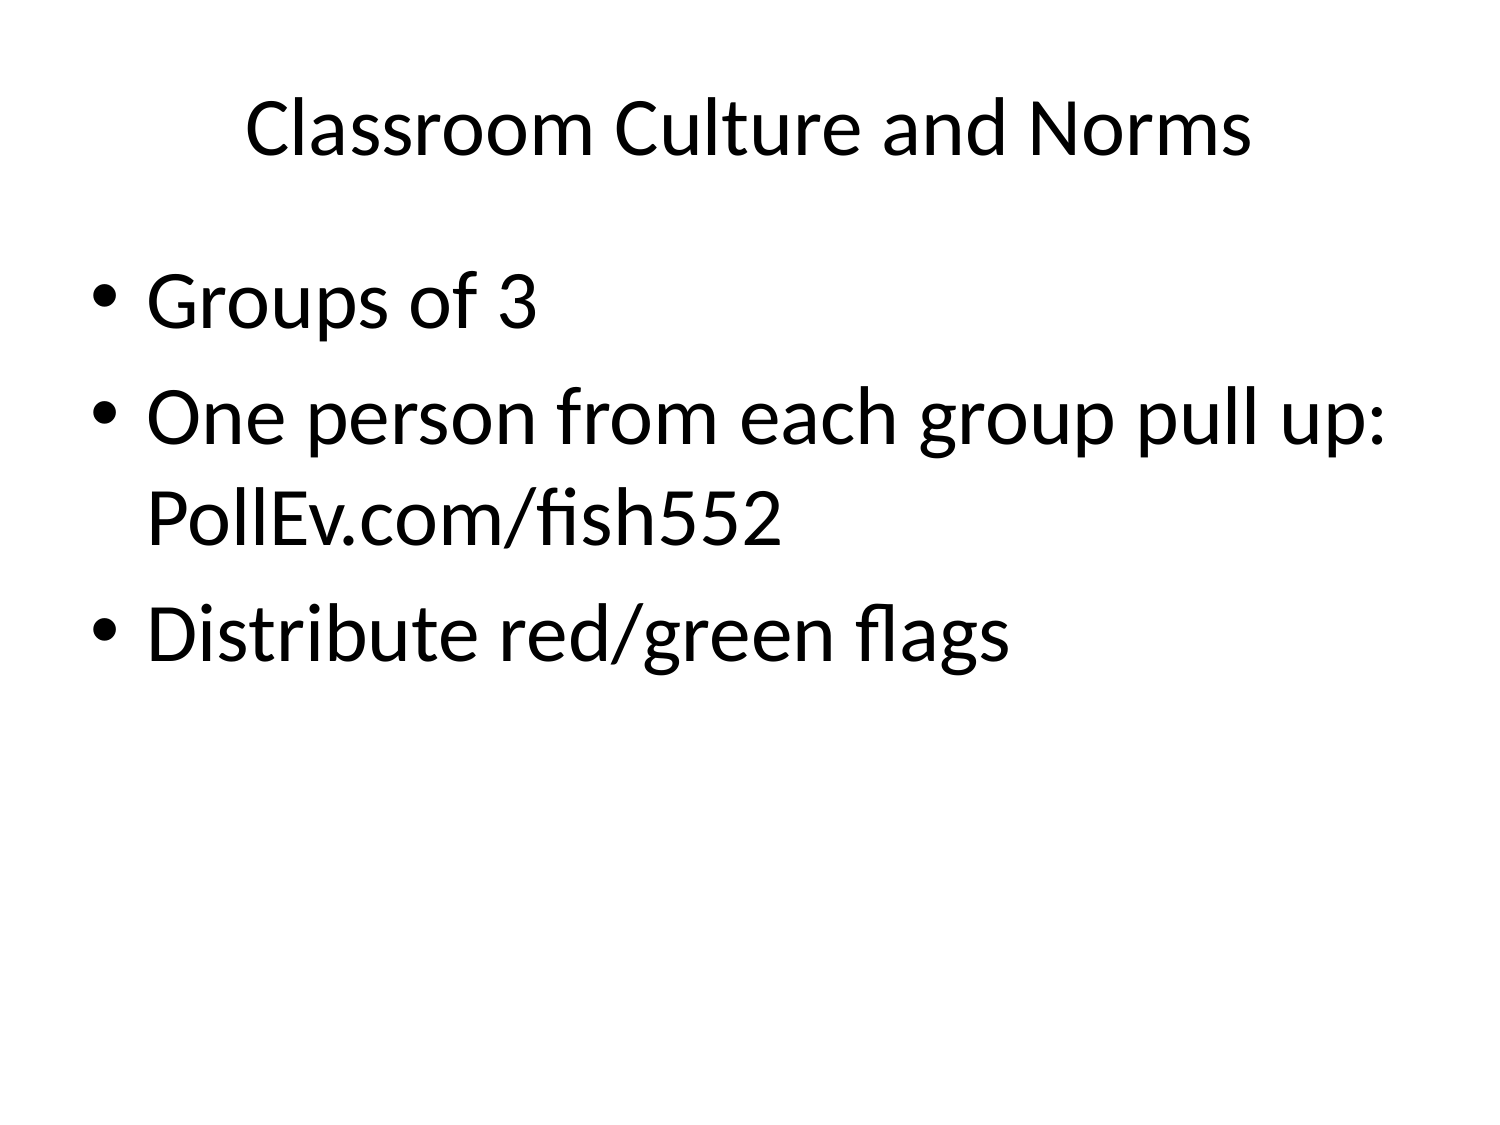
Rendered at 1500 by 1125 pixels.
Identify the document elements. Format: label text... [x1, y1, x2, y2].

list Groups of 3 One person from each group pull up: PollEv.com/fish552 Distribute red/green flags [75, 237, 1425, 1075]
title Classroom Culture and Norms [75, 45, 1425, 200]
